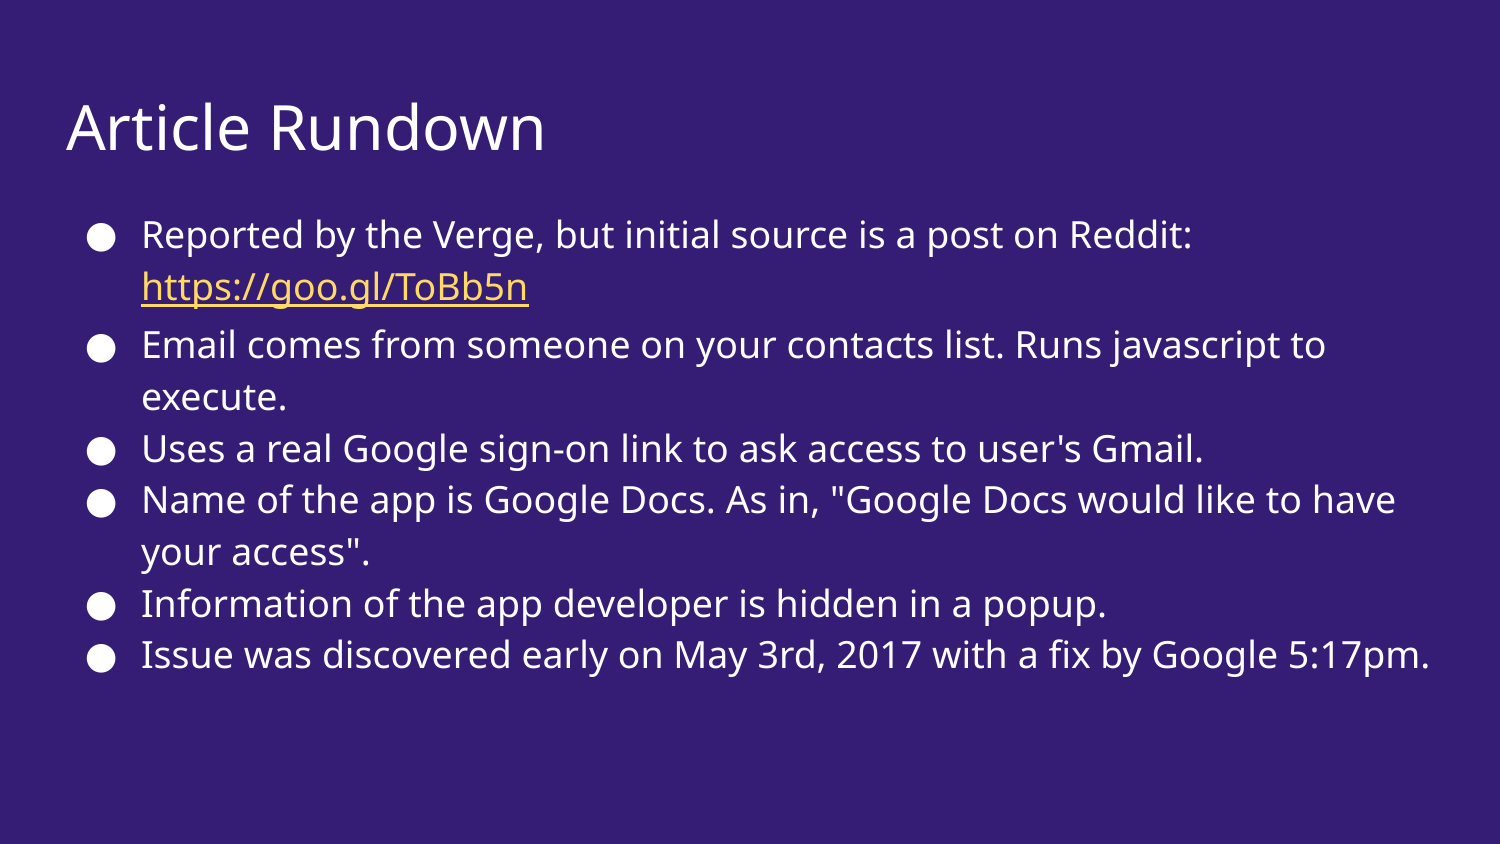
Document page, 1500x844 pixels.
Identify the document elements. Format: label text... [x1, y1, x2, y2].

list Reported by the Verge, but initial source is a post on Reddit: https://goo.gl/ToBb5n Email comes from someone on your contacts list. Runs javascript to execute. Uses a real Google sign-on link to ask access to user's Gmail. Name of the app is Google Docs. As in, "Google Docs would like to have your access". Information of the app developer is hidden in a popup. Issue was discovered early on May 3rd, 2017 with a fix by Google 5:17pm. [51, 189, 1449, 750]
title Article Rundown [51, 72, 1449, 167]
